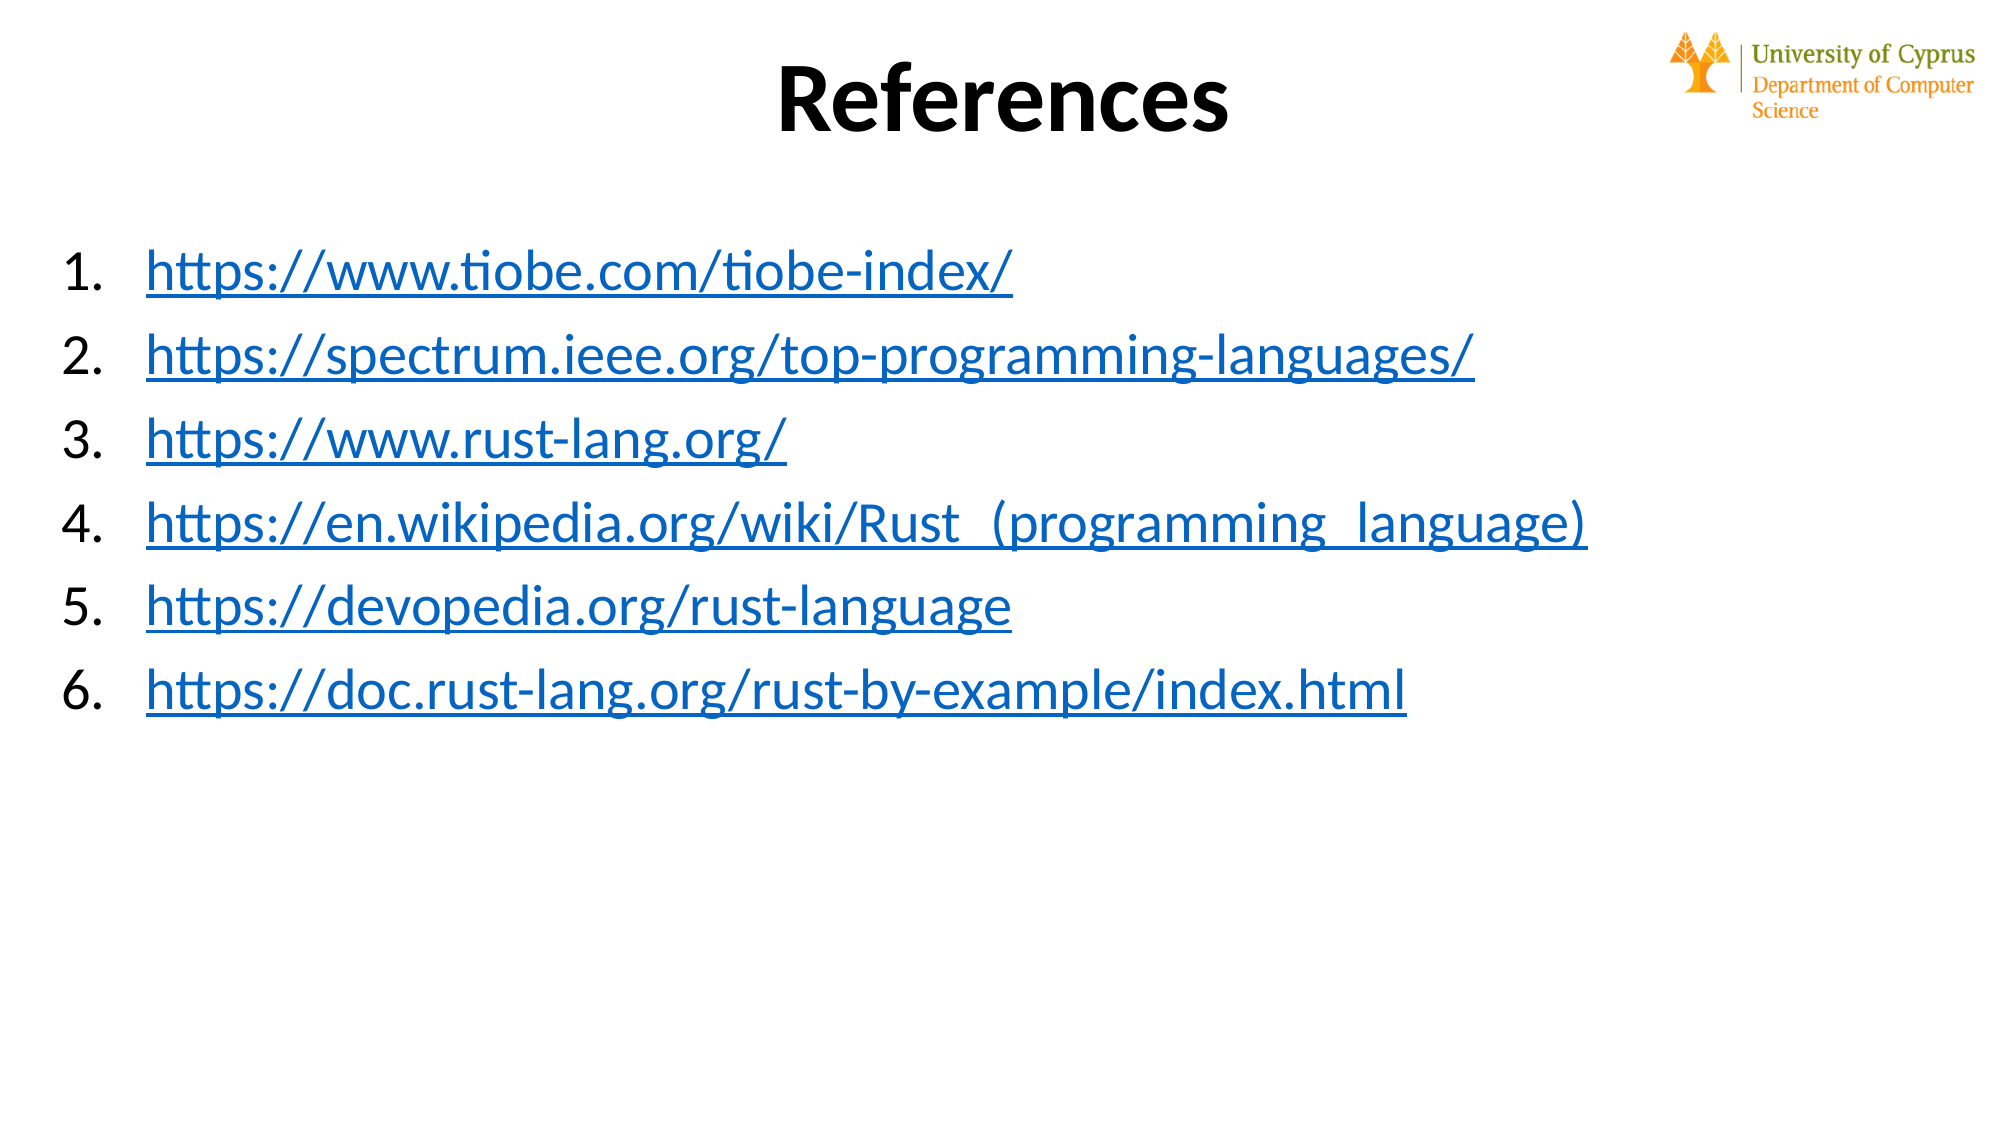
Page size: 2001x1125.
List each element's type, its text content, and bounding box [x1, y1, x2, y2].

text_box https://www.tiobe.com/tiobe-index/ https://spectrum.ieee.org/top-programming-languages/ https://www.rust-lang.org/ https://en.wikipedia.org/wiki/Rust_(programming_language) https://devopedia.org/rust-language https://doc.rust-lang.org/rust-by-example/index.html [46, 232, 1961, 1088]
picture [1667, 17, 1979, 138]
list References [46, 37, 1961, 173]
